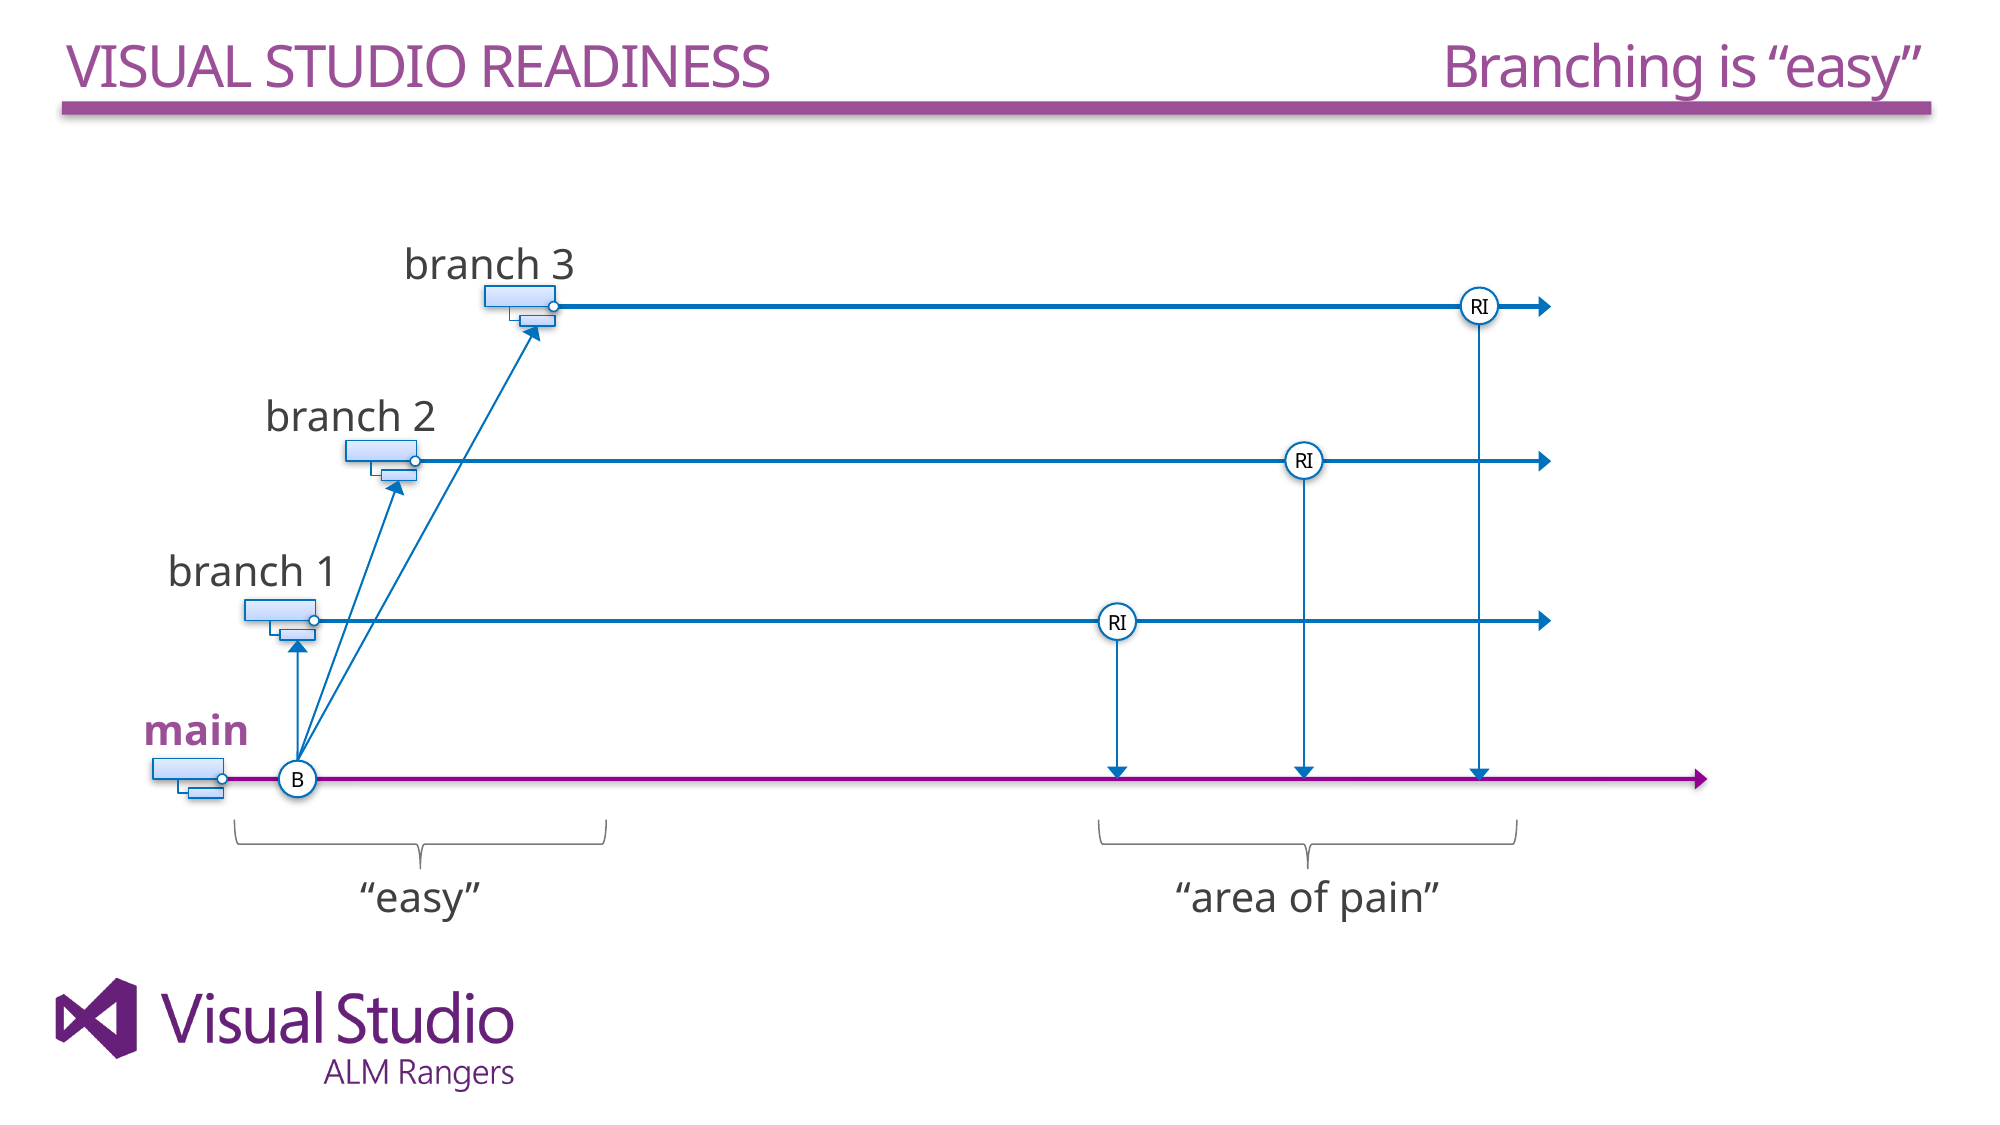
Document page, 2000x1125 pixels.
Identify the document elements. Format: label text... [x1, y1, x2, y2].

text_box RI [1287, 470, 1321, 480]
text_box [1097, 819, 1518, 870]
text_box branch 1 [167, 544, 291, 595]
text_box B [280, 787, 316, 799]
text_box [61, 101, 1932, 116]
title VISUAL STUDIO READINESS Branching is “easy” [53, 37, 1923, 102]
text_box RI [1284, 441, 1324, 460]
text_box branch 2 [264, 390, 292, 441]
text_box “area of pain” [1175, 870, 1440, 921]
text_box RI [1462, 315, 1497, 325]
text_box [152, 758, 228, 799]
picture [20, 943, 550, 1122]
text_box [484, 285, 559, 327]
text_box [233, 819, 607, 870]
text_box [297, 325, 538, 761]
text_box RI [1099, 630, 1135, 641]
text_box “easy” [360, 870, 481, 921]
text_box B [278, 761, 317, 778]
text_box RI [1460, 286, 1499, 305]
text_box RI [1098, 602, 1137, 620]
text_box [244, 599, 291, 641]
text_box branch 3 [403, 237, 576, 288]
text_box main [143, 704, 250, 755]
